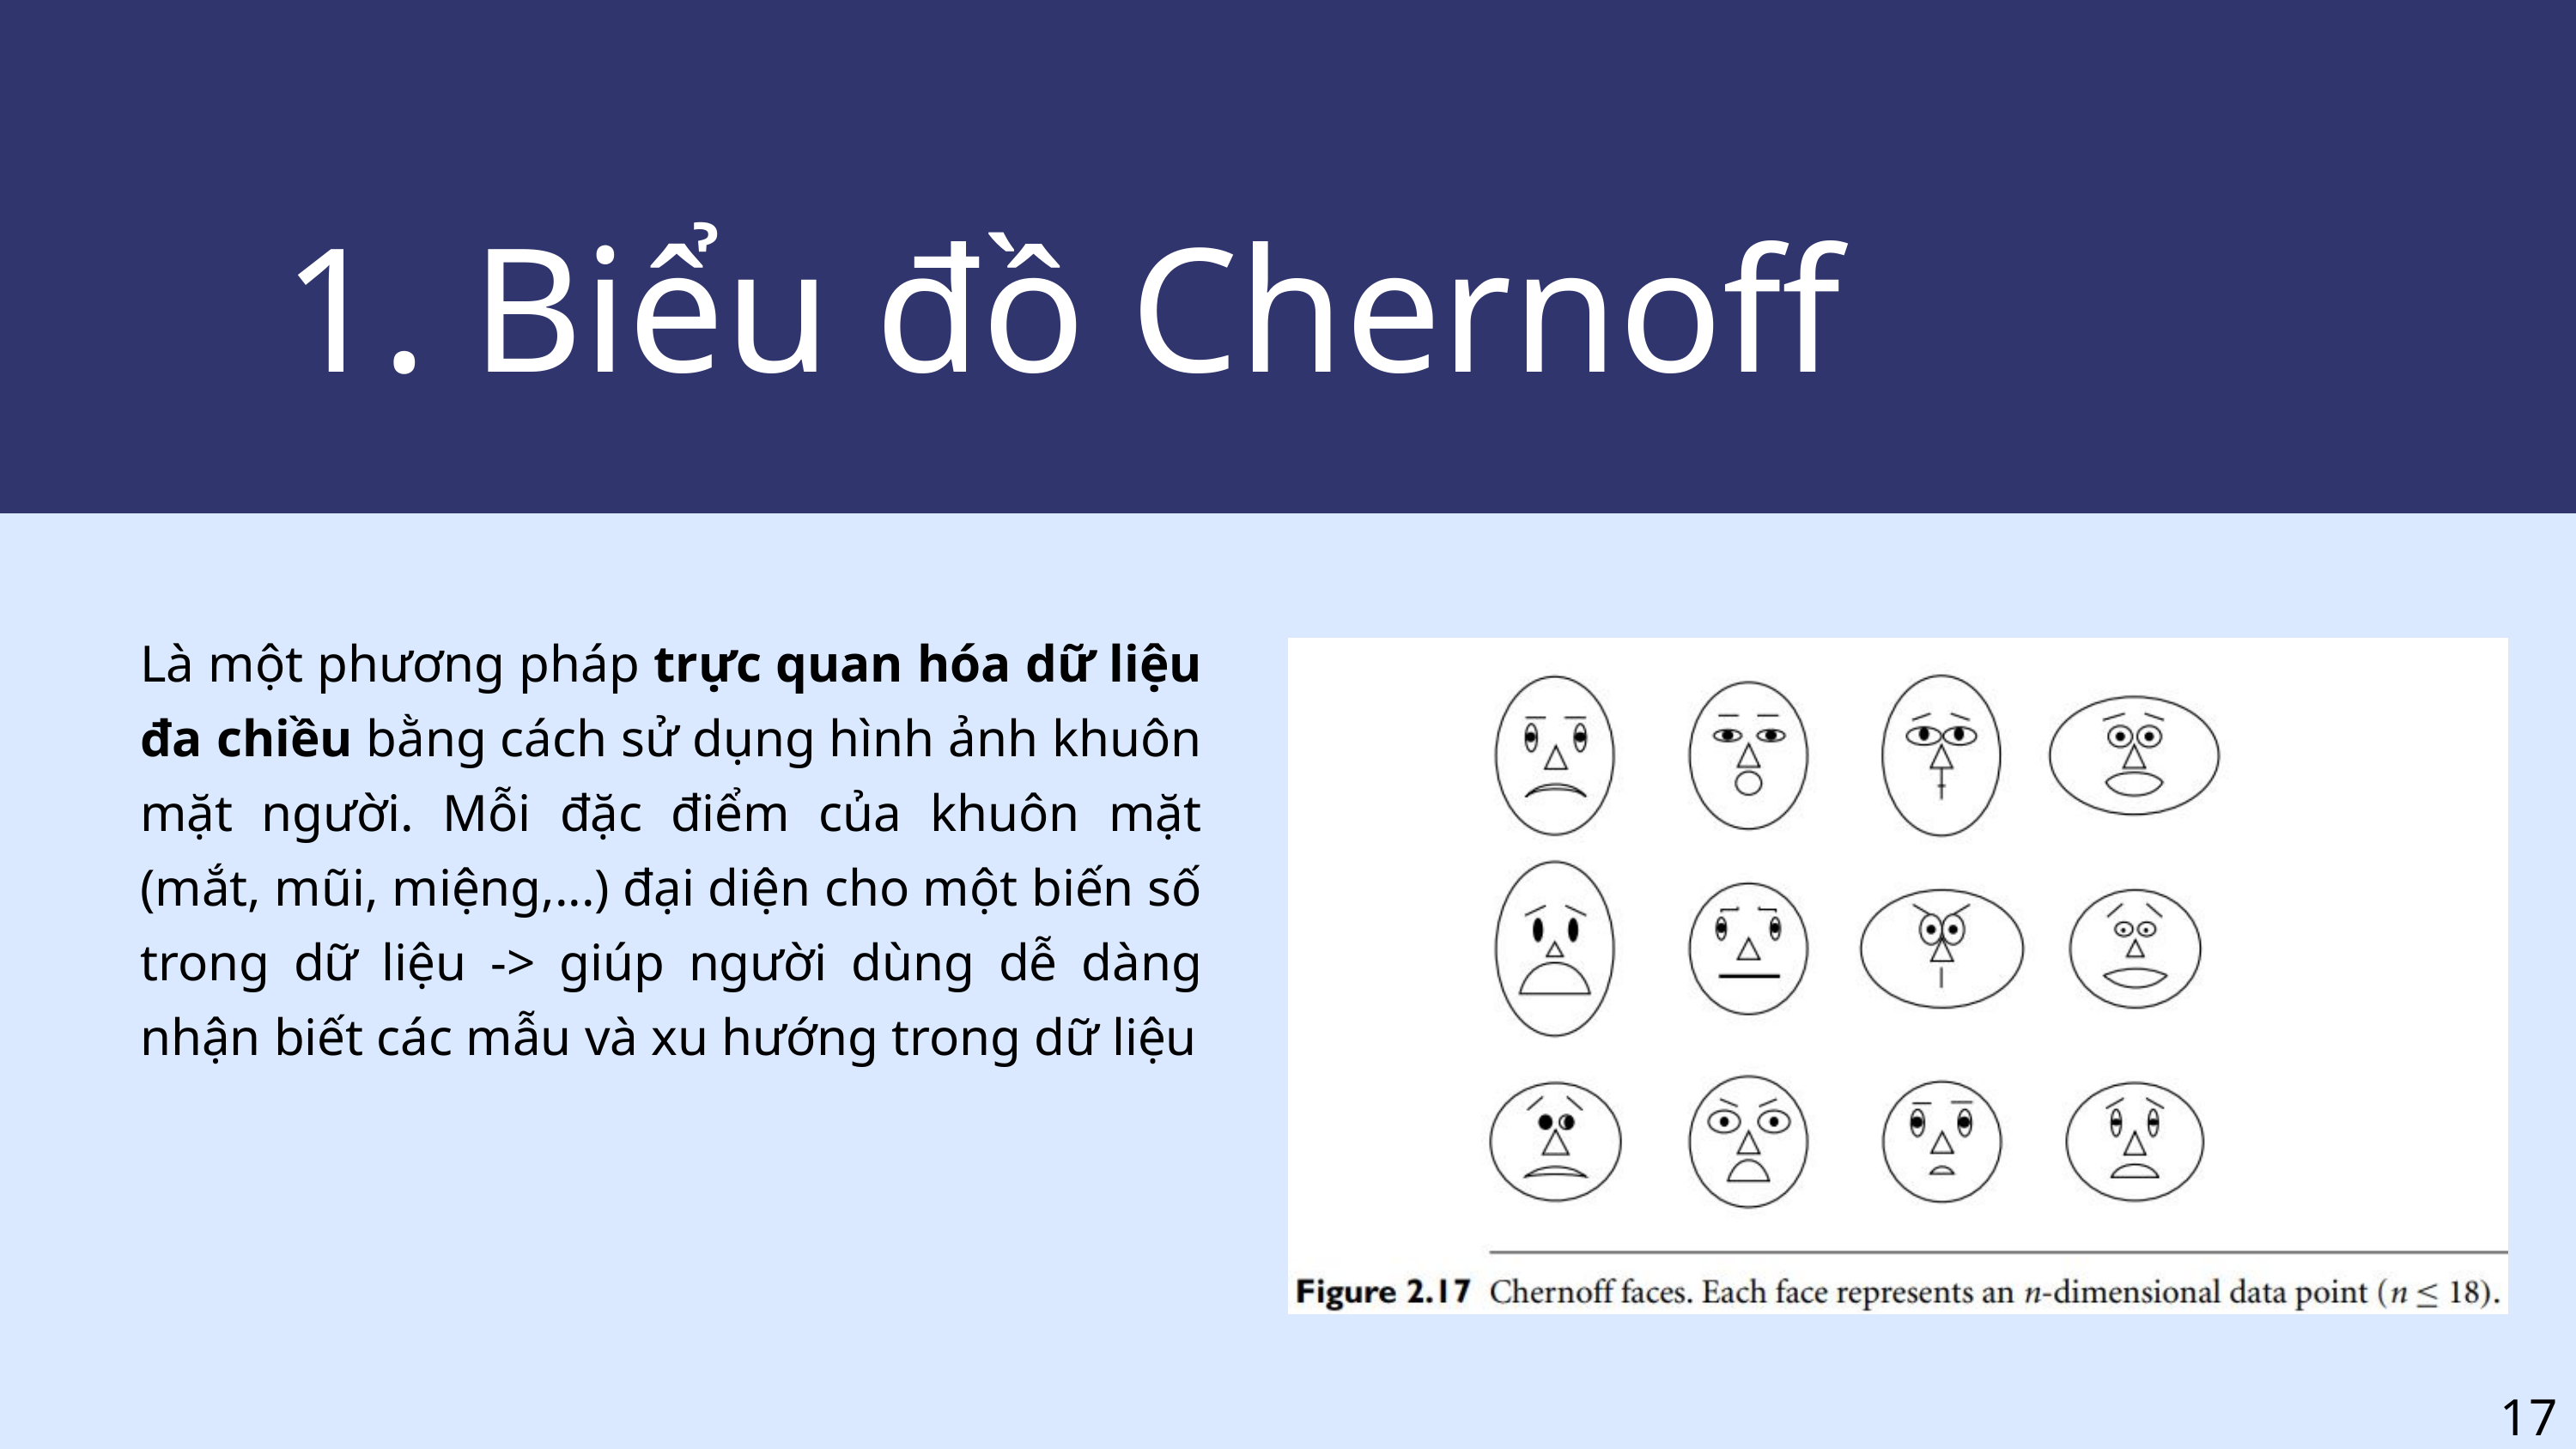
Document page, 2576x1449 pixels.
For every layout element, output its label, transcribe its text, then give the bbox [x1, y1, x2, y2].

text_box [0, 0, 2576, 514]
picture [1287, 638, 2508, 1315]
text_box 17 [2488, 1379, 2571, 1449]
text_box Là một phương pháp trực quan hóa dữ liệu đa chiều bằng cách sử dụng hình ảnh khuôn mặt người. Mỗi đặc điểm của khuôn mặt (mắt, mũi, miệng,...) đại diện cho một biến số trong dữ liệu -> giúp người dùng dễ dàng nhận biết các mẫu và xu hướng trong dữ liệu [140, 616, 1202, 1065]
